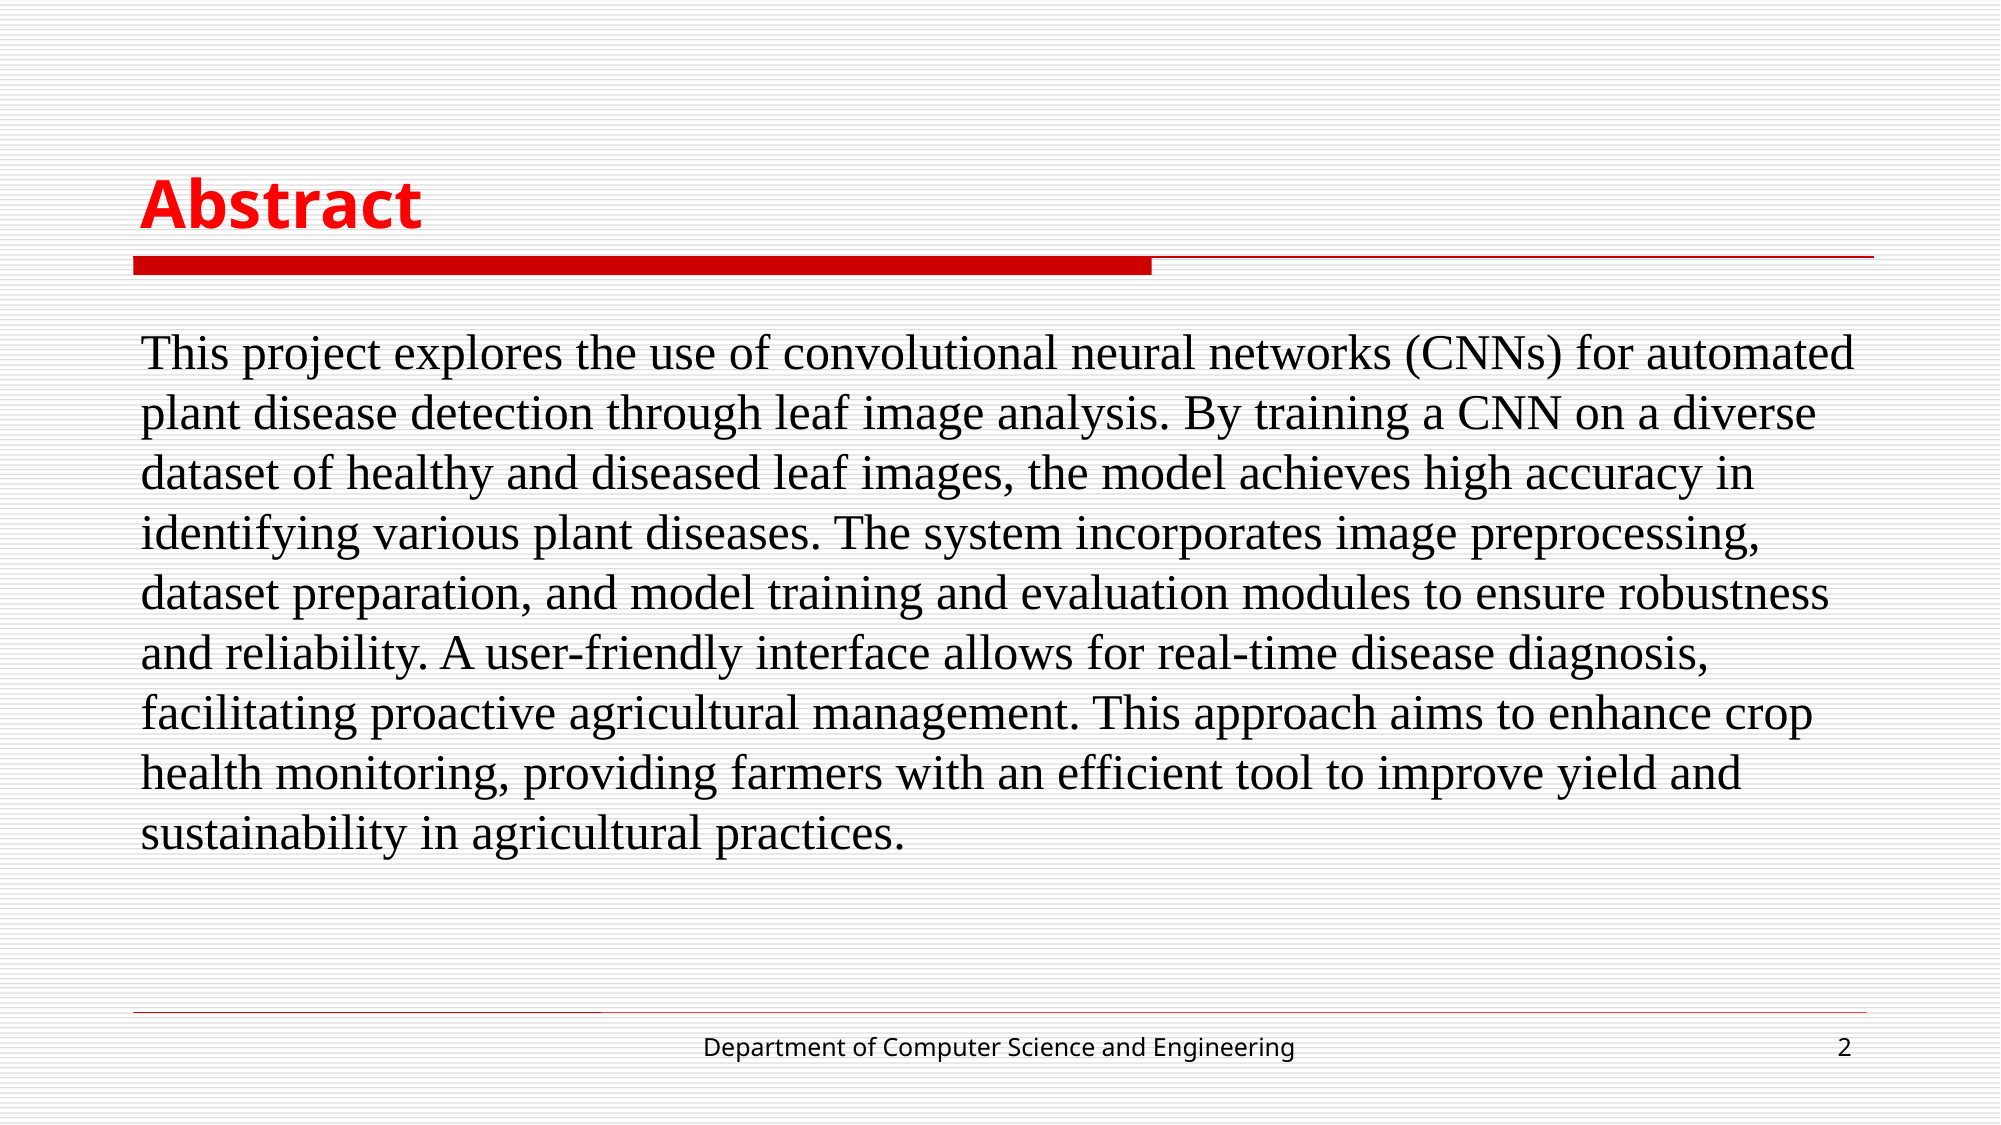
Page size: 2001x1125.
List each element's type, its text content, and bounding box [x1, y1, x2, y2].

slide_number [133, 1024, 567, 1103]
list This project explores the use of convolutional neural networks (CNNs) for automated plant disease detection through leaf image analysis. By training a CNN on a diverse dataset of healthy and diseased leaf images, the model achieves high accuracy in identifying various plant diseases. The system incorporates image preprocessing, dataset preparation, and model training and evaluation modules to ensure robustness and reliability. A user-friendly interface allows for real-time disease diagnosis, facilitating proactive agricultural management. This approach aims to enhance crop health monitoring, providing farmers with an efficient tool to improve yield and sustainability in agricultural practices. [125, 311, 1876, 1012]
footer Department of Computer Science and Engineering [683, 1024, 1317, 1103]
picture [0, 0, 2001, 1125]
slide_number 2 [1433, 1024, 1867, 1103]
title Abstract [125, 50, 1876, 250]
